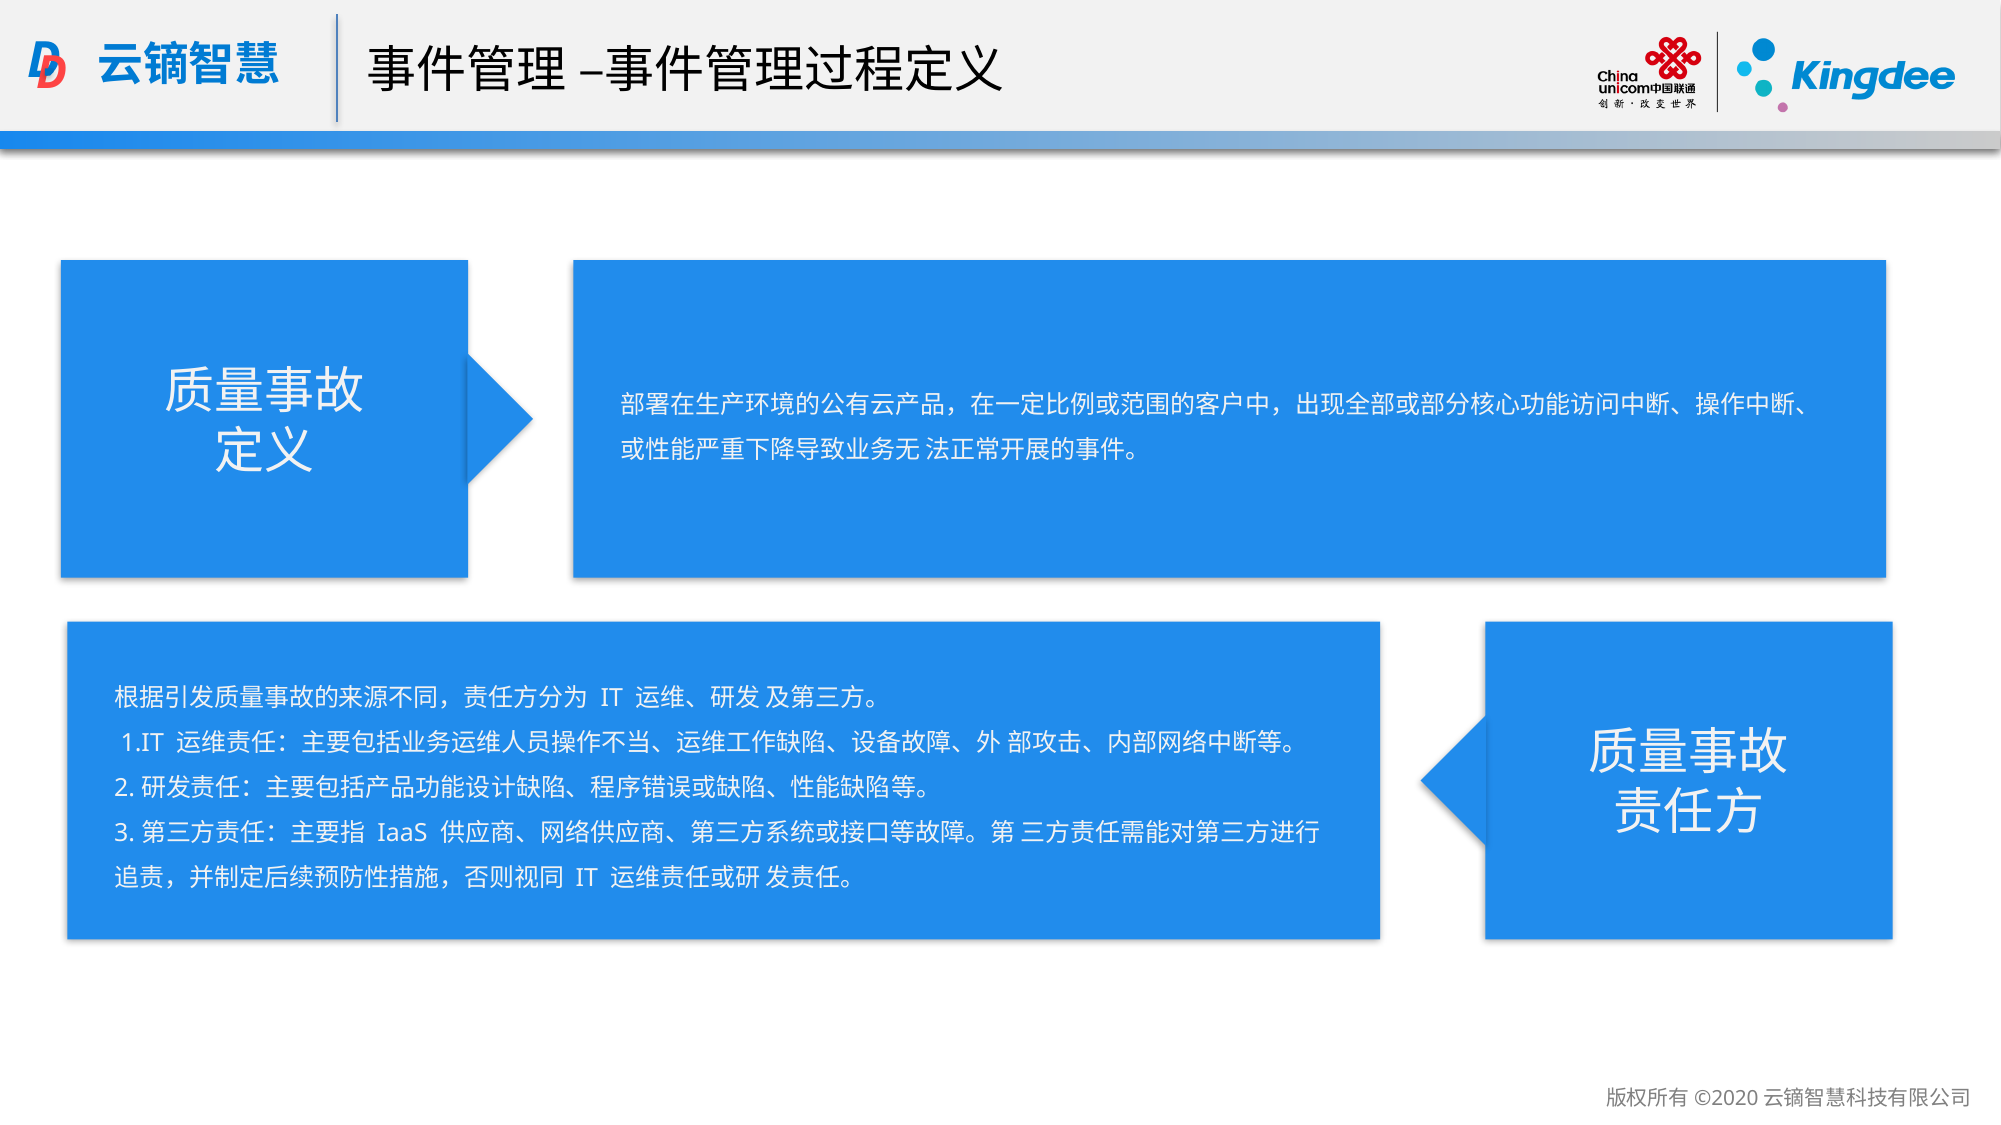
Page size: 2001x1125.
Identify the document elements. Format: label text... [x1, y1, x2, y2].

picture [1586, 24, 1965, 119]
text_box 事件管理 –事件管理过程定义 [352, 30, 1060, 106]
text_box 质量事故 定义 [60, 259, 469, 578]
text_box [573, 259, 1887, 578]
text_box [466, 353, 534, 485]
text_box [66, 621, 1893, 940]
text_box 部署在生产环境的公有云产品，在一定比例或范围的客户中，出现全部或部分核心功能访问中断、操作中断、或性能严重下降导致业务无 法正常开展的事件。 [605, 365, 1855, 471]
